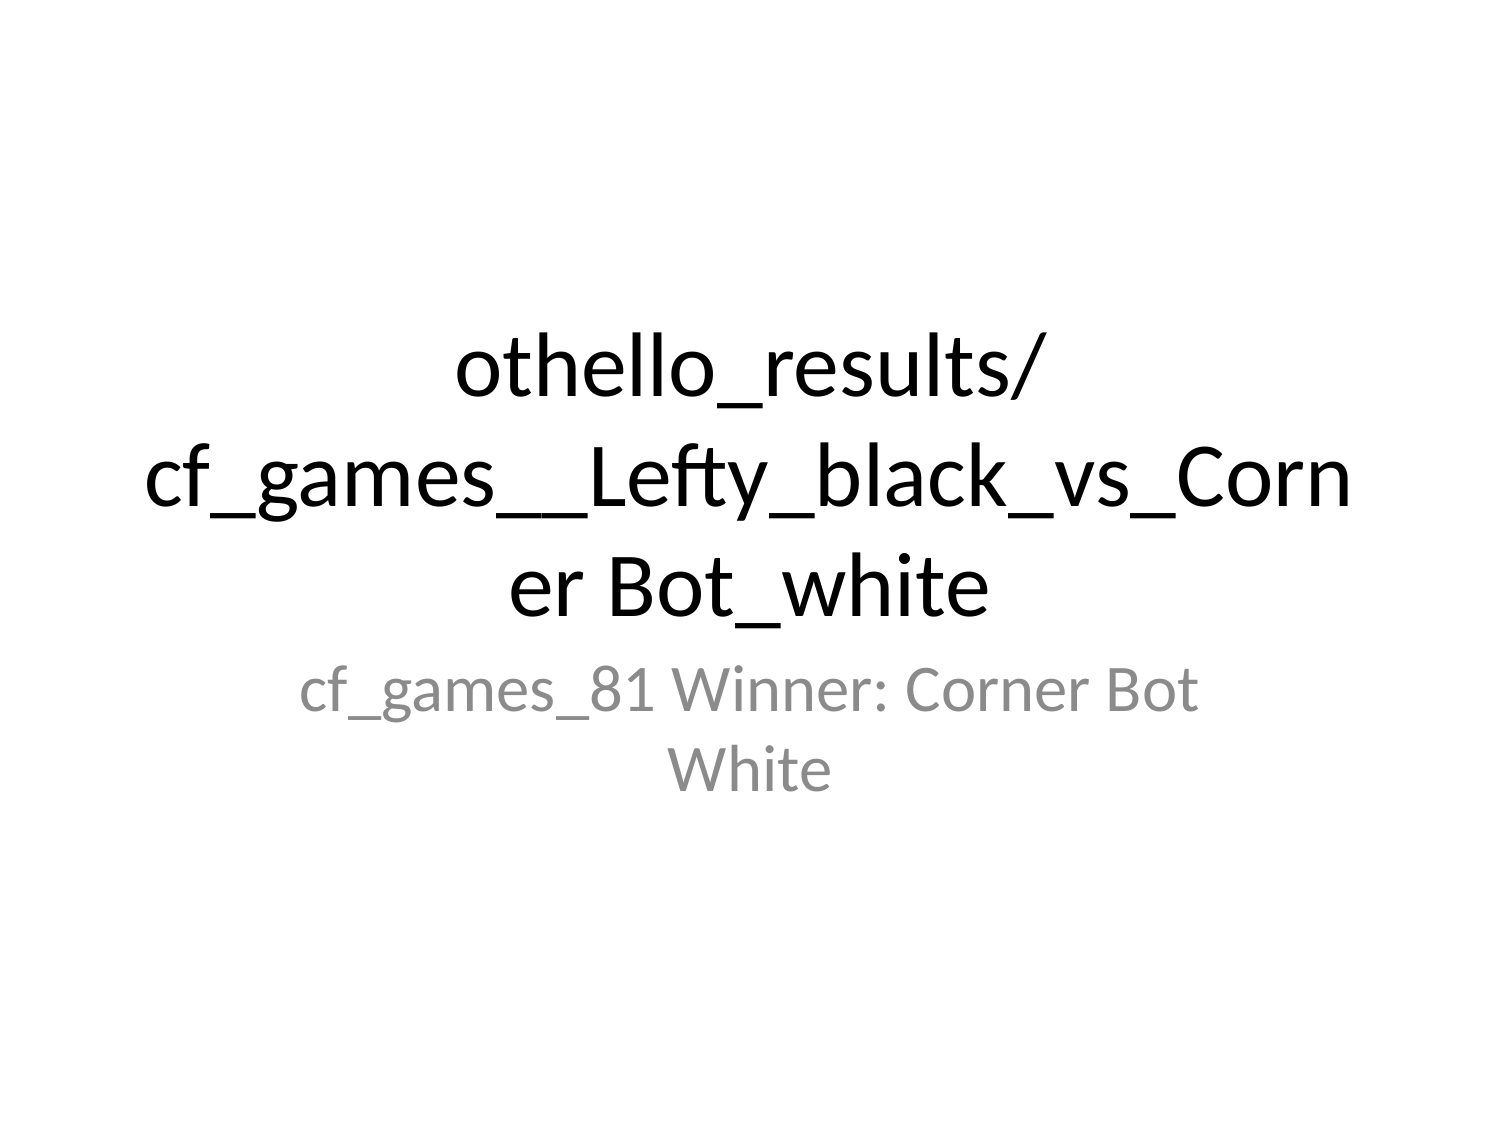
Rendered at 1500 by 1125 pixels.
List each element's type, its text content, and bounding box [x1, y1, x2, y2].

subtitle cf_games_81 Winner: Corner Bot White [225, 637, 1275, 925]
title othello_results/cf_games__Lefty_black_vs_Corner Bot_white [112, 349, 1388, 591]
